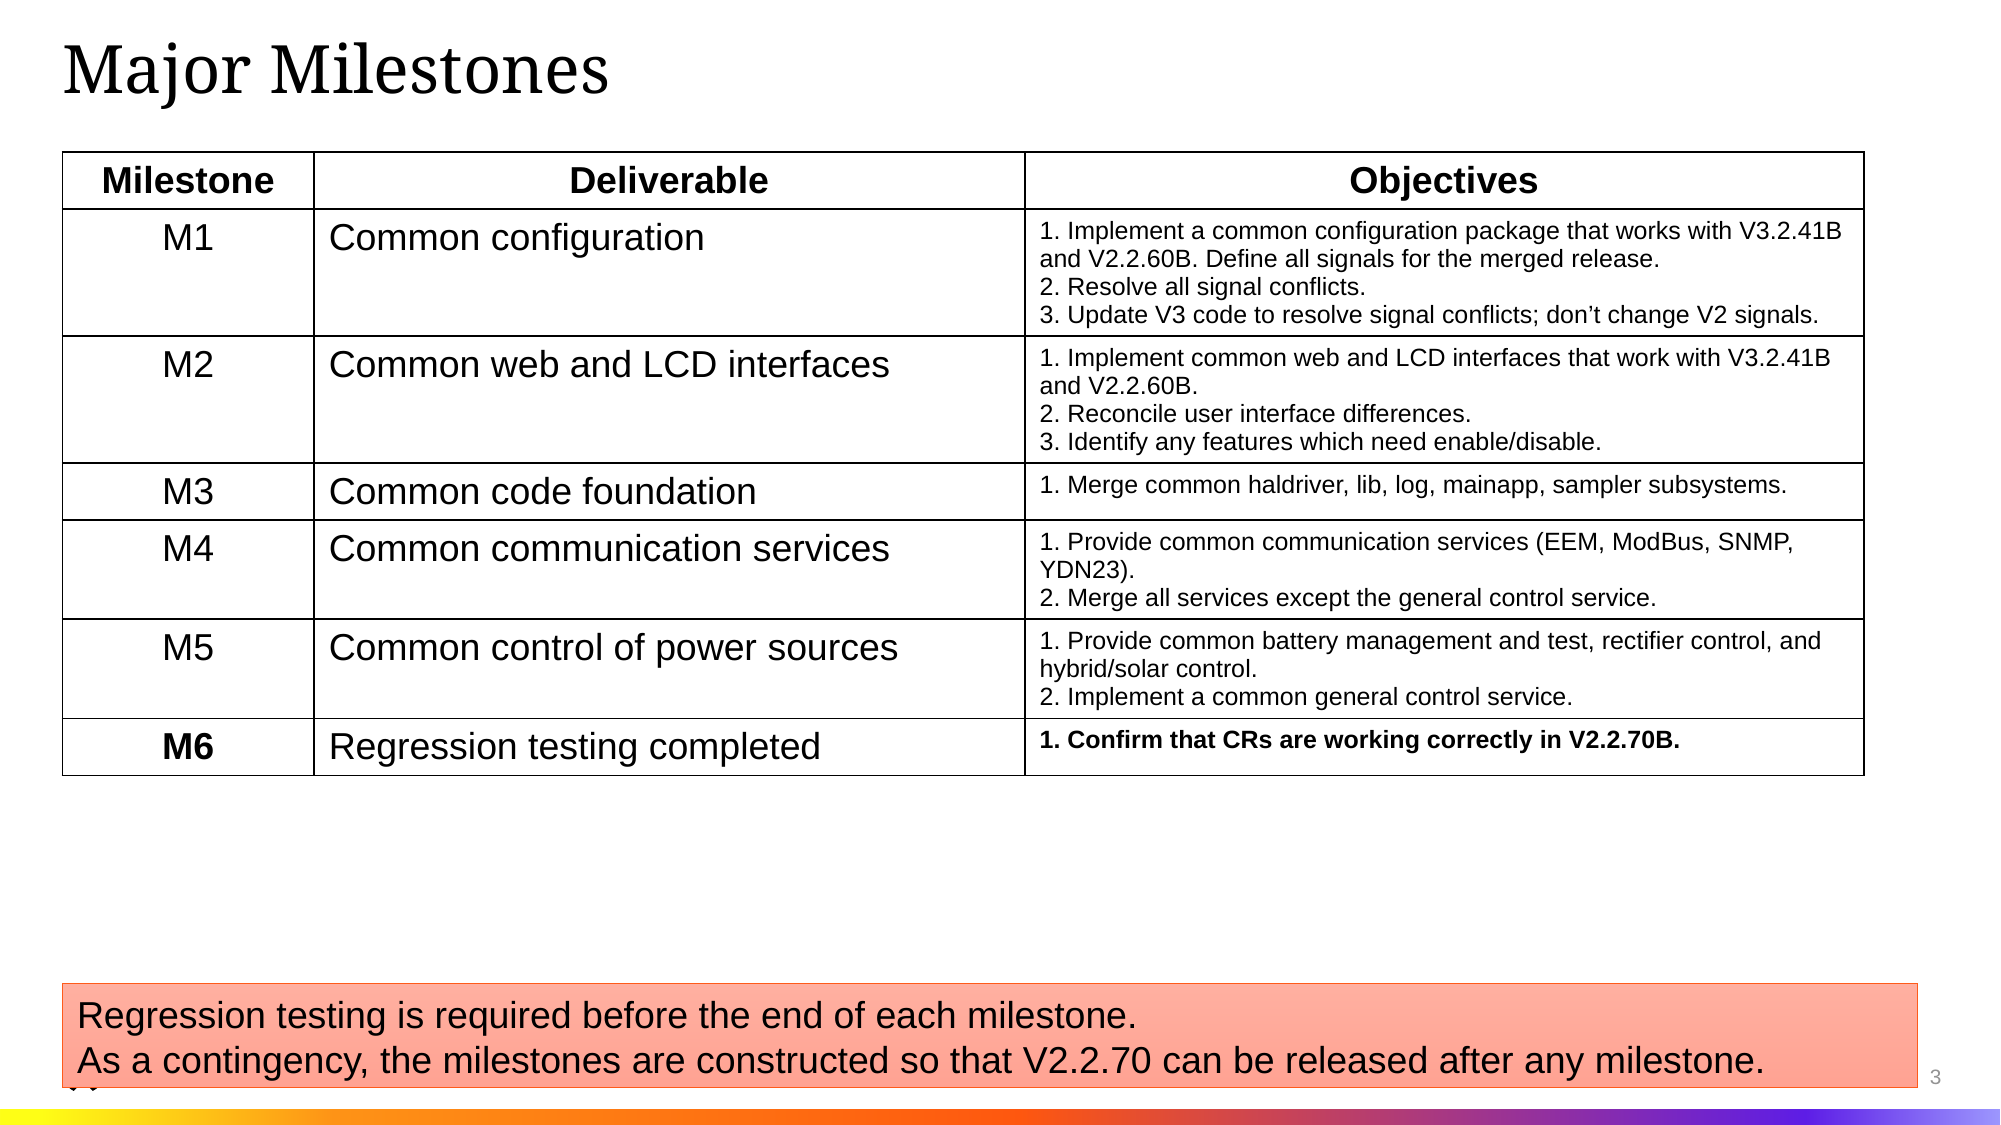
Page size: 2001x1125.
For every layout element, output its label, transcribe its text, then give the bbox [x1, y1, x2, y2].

slide_number 3 [1874, 1059, 1957, 1094]
table_header Milestone [63, 153, 313, 208]
text_box Regression testing is required before the end of each milestone. As a contingency, the milestones are constructed so that V2.2.70 can be released after any milestone. [62, 983, 1918, 1088]
title Major Milestones [62, 26, 1938, 118]
table_header Objectives [1026, 153, 1863, 208]
table_cell 1. Provide common battery management and test, rectifier control, and hybrid/solar control. 2. Implement a common general control service. [1026, 620, 1863, 718]
table_cell Common web and LCD interfaces [315, 337, 1024, 462]
table_cell M1 [63, 210, 313, 335]
table_cell M4 [63, 521, 313, 618]
table_header Deliverable [315, 153, 1024, 208]
table_cell Common configuration [315, 210, 1024, 335]
picture [0, 1032, 2000, 1125]
table_cell M6 [63, 719, 313, 775]
table_cell Common code foundation [315, 464, 1024, 519]
table_cell 1. Provide common communication services (EEM, ModBus, SNMP, YDN23). 2. Merge all services except the general control service. [1026, 521, 1863, 618]
table_cell 1. Confirm that CRs are working correctly in V2.2.70B. [1026, 719, 1863, 775]
table_cell 1. Merge common haldriver, lib, log, mainapp, sampler subsystems. [1026, 464, 1863, 519]
table_cell 1. Implement a common configuration package that works with V3.2.41B and V2.2.60B. Define all signals for the merged release. 2. Resolve all signal conflicts. 3. Update V3 code to resolve signal conflicts; don’t change V2 signals. [1026, 210, 1863, 335]
table_cell M5 [63, 620, 313, 718]
table_cell Common control of power sources [315, 620, 1024, 718]
table_cell 1. Implement common web and LCD interfaces that work with V3.2.41B and V2.2.60B. 2. Reconcile user interface differences. 3. Identify any features which need enable/disable. [1026, 337, 1863, 462]
table_cell M3 [63, 464, 313, 519]
table_cell M2 [63, 337, 313, 462]
table_cell Regression testing completed [315, 719, 1024, 775]
table_cell Common communication services [315, 521, 1024, 618]
